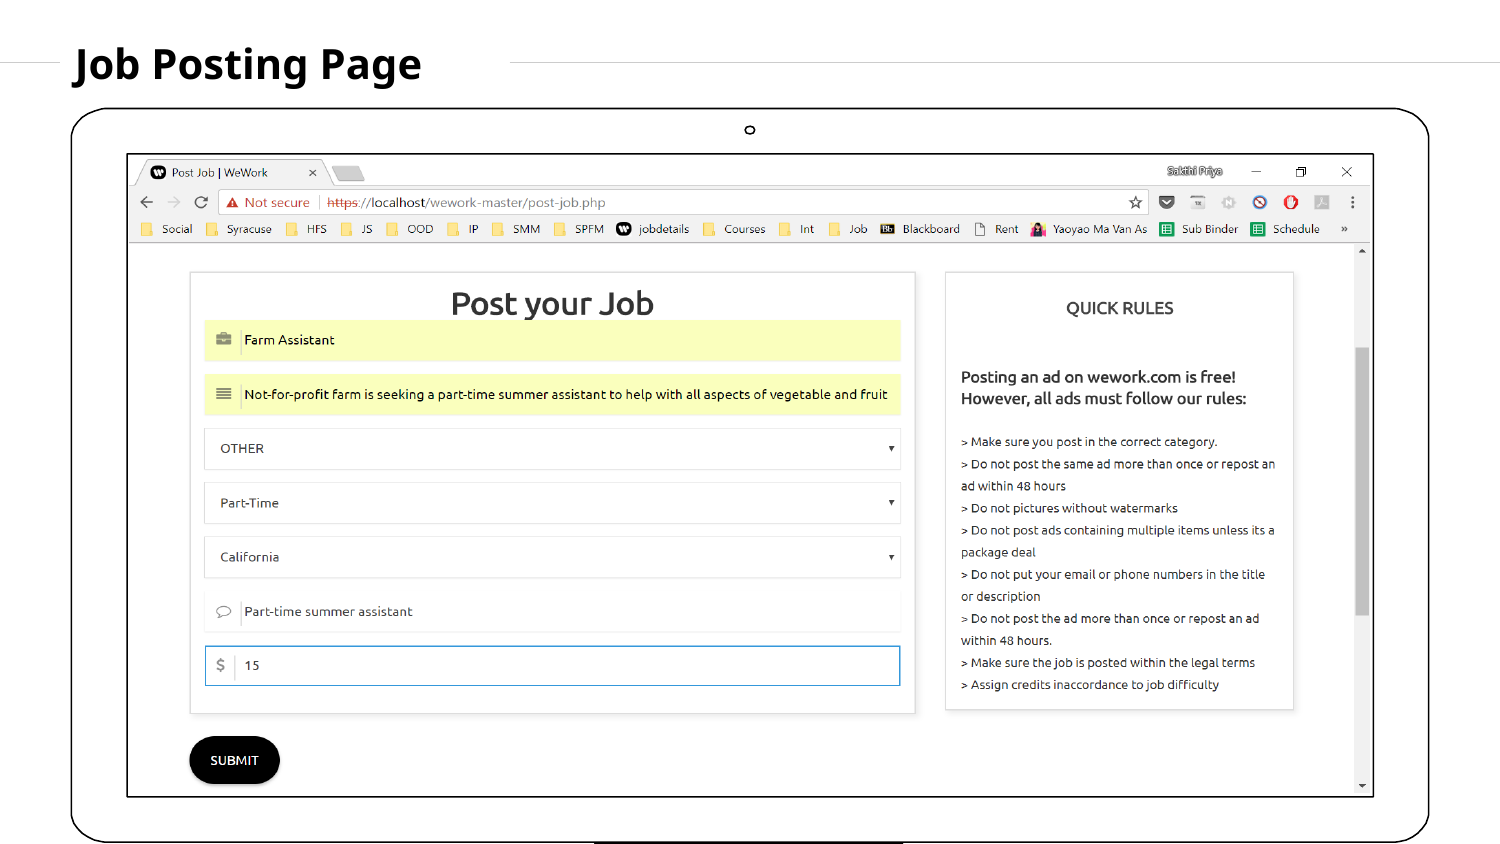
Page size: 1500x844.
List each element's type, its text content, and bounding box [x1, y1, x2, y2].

picture [129, 159, 1370, 793]
title Job Posting Page [59, 26, 718, 99]
text_box [71, 108, 1429, 844]
